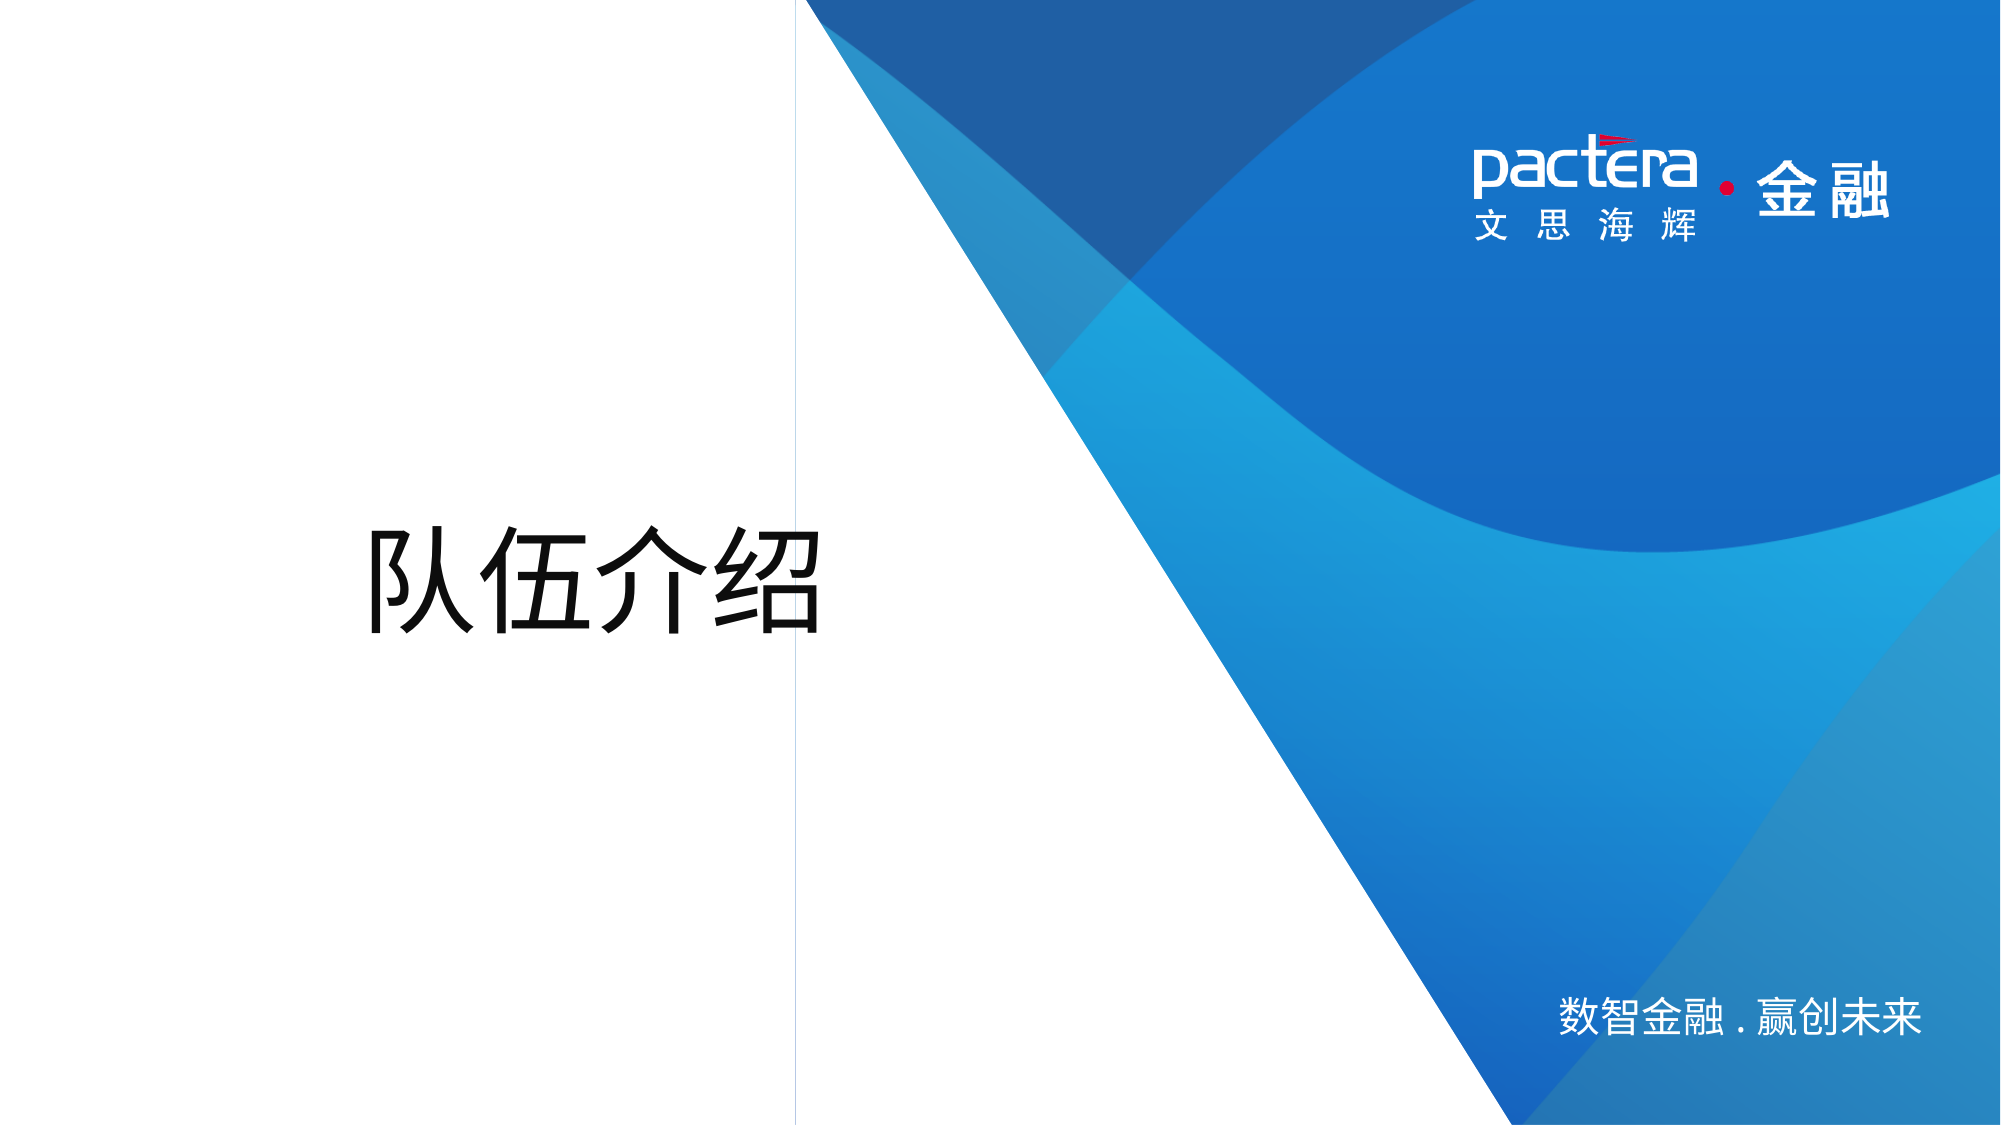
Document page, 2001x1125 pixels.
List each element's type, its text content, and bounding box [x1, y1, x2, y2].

picture [807, 0, 2001, 1125]
title 队伍介绍 [148, 478, 1040, 697]
